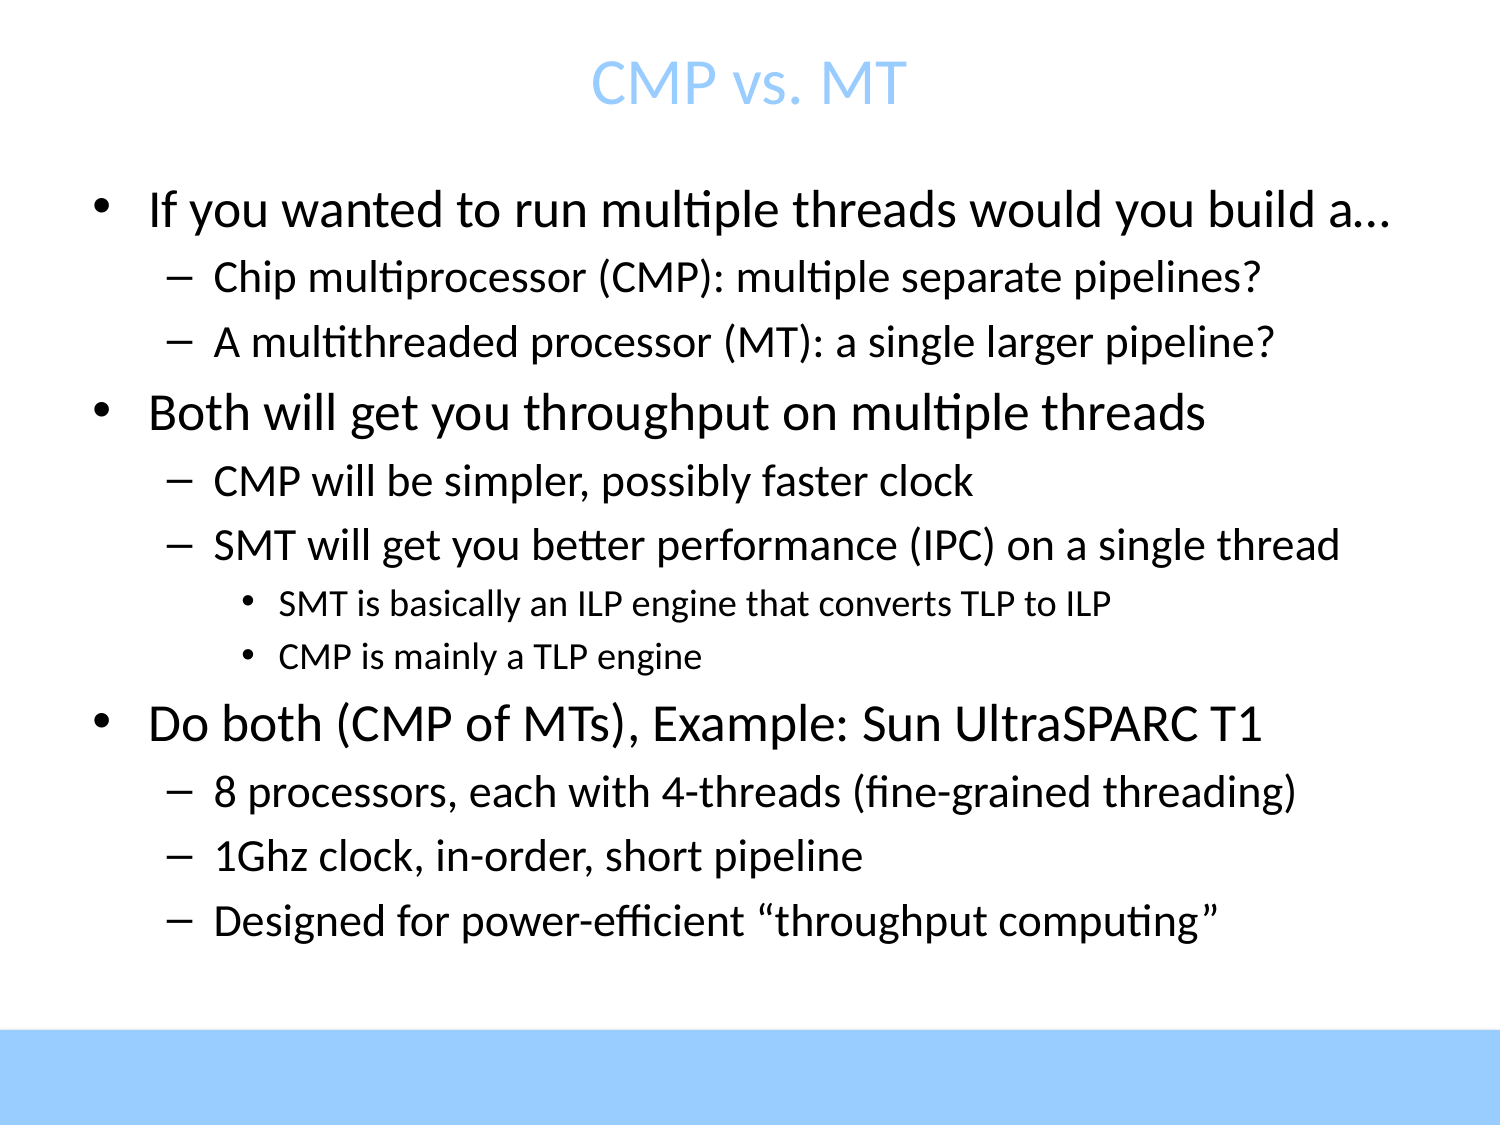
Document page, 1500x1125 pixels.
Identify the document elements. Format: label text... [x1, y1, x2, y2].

title CMP vs. MT [0, 30, 1500, 126]
list If you wanted to run multiple threads would you build a… Chip multiprocessor (CMP): multiple separate pipelines? A multithreaded processor (MT): a single larger pipeline? Both will get you throughput on multiple threads CMP will be simpler, possibly faster clock SMT will get you better performance (IPC) on a single thread SMT is basically an ILP engine that converts TLP to ILP CMP is mainly a TLP engine Do both (CMP of MTs), Example: Sun UltraSPARC T1 8 processors, each with 4-threads (fine-grained threading) 1Ghz clock, in-order, short pipeline Designed for power-efficient “throughput computing” [77, 165, 1428, 1000]
